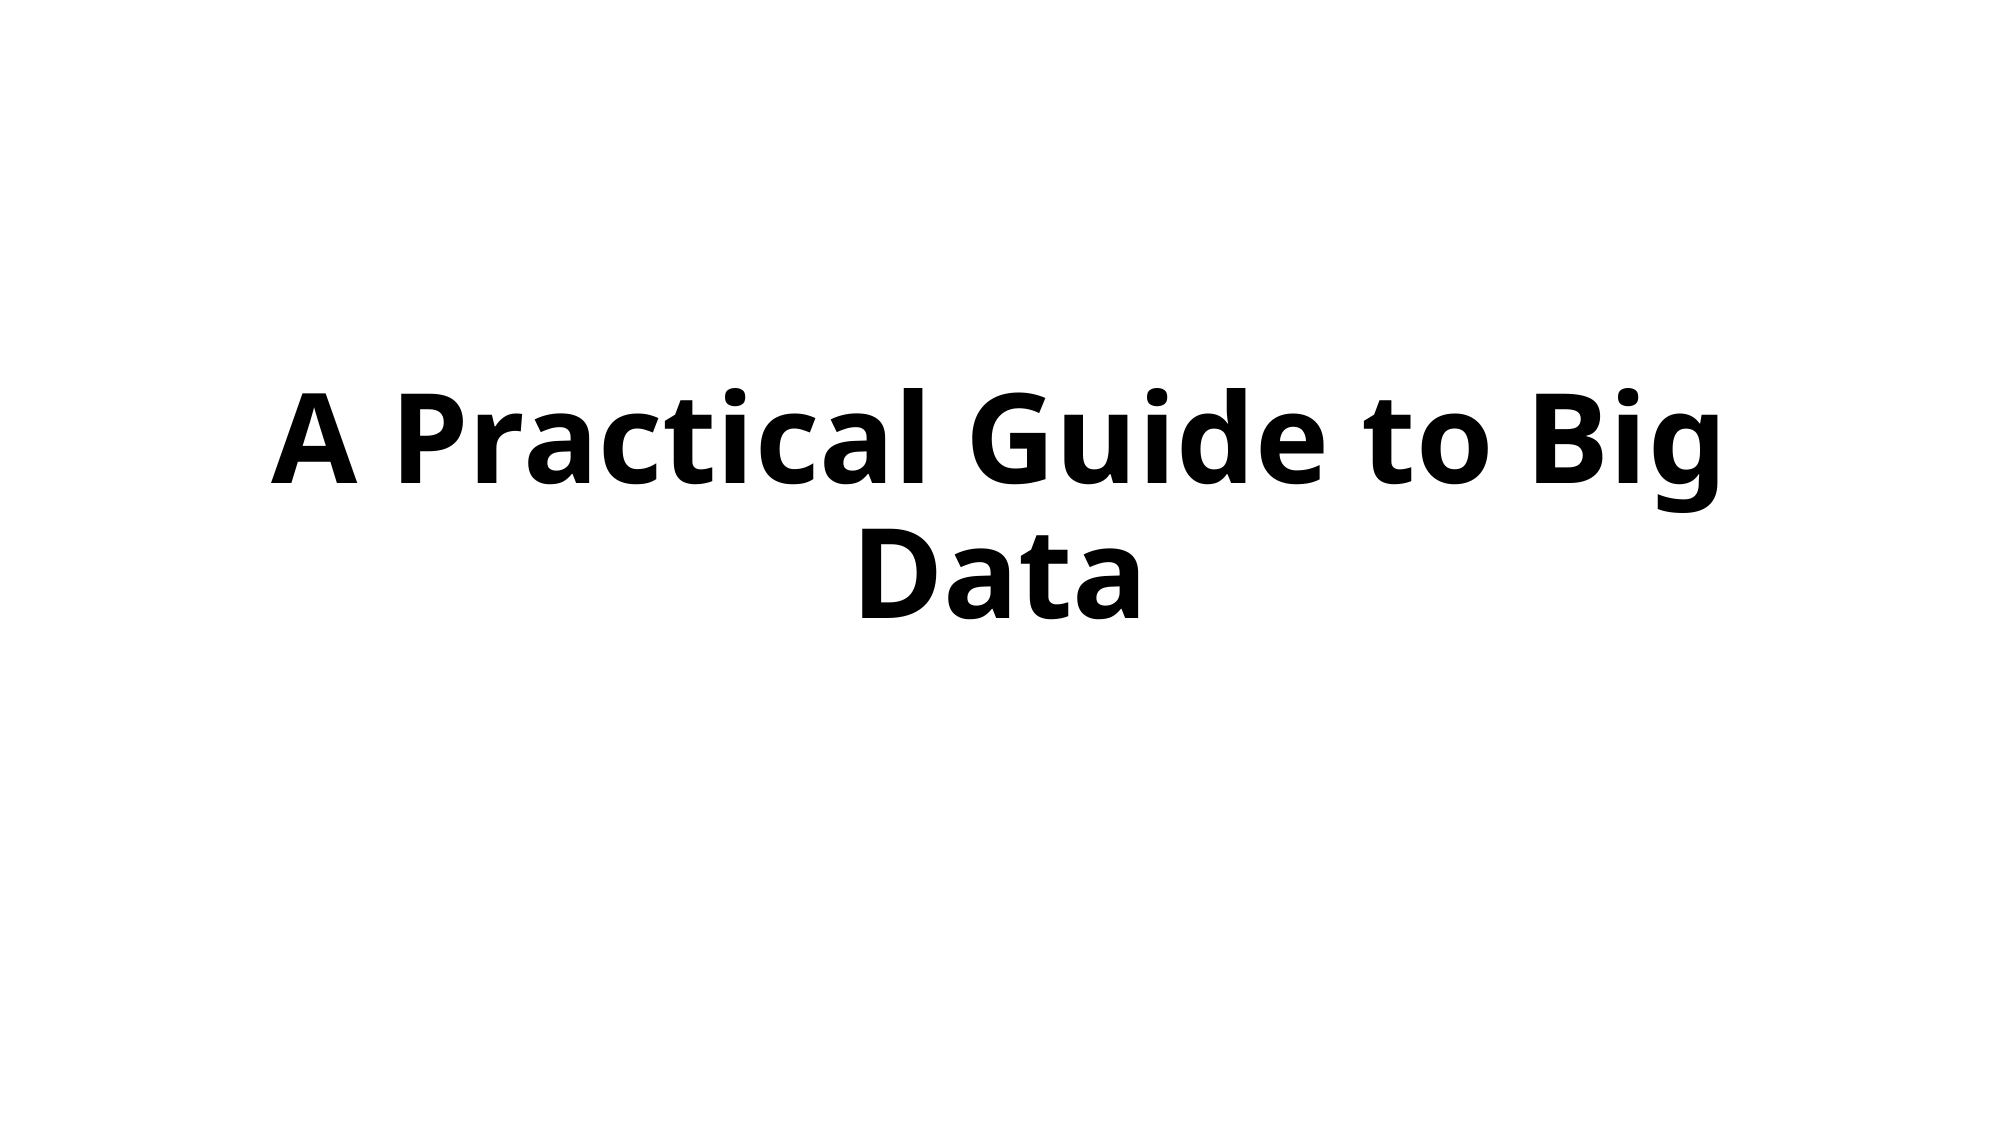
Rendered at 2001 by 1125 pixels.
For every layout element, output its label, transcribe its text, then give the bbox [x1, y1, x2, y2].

title A Practical Guide to Big Data [197, 471, 1803, 654]
